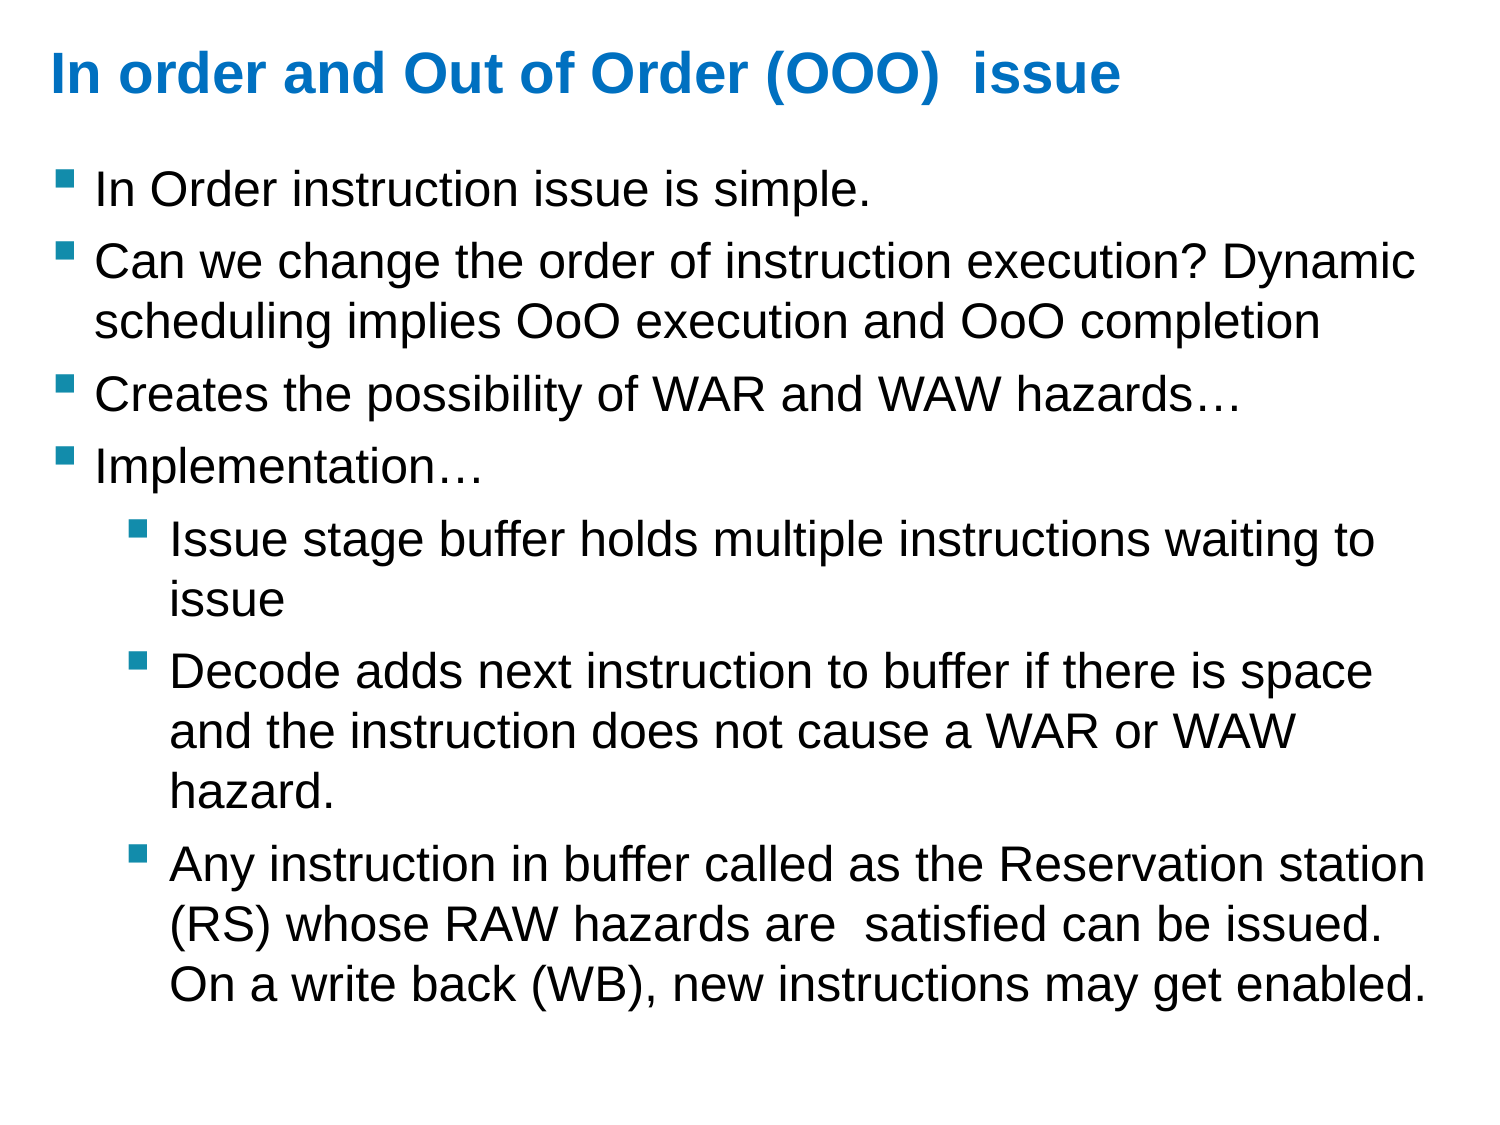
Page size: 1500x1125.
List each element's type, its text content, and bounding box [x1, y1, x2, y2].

title In order and Out of Order (OOO) issue [35, 1, 1476, 139]
list In Order instruction issue is simple. Can we change the order of instruction execution? Dynamic scheduling implies OoO execution and OoO completion Creates the possibility of WAR and WAW hazards… Implementation… Issue stage buffer holds multiple instructions waiting to issue Decode adds next instruction to buffer if there is space and the instruction does not cause a WAR or WAW hazard. Any instruction in buffer called as the Reservation station (RS) whose RAW hazards are satisfied can be issued. On a write back (WB), new instructions may get enabled. [35, 148, 1476, 1047]
